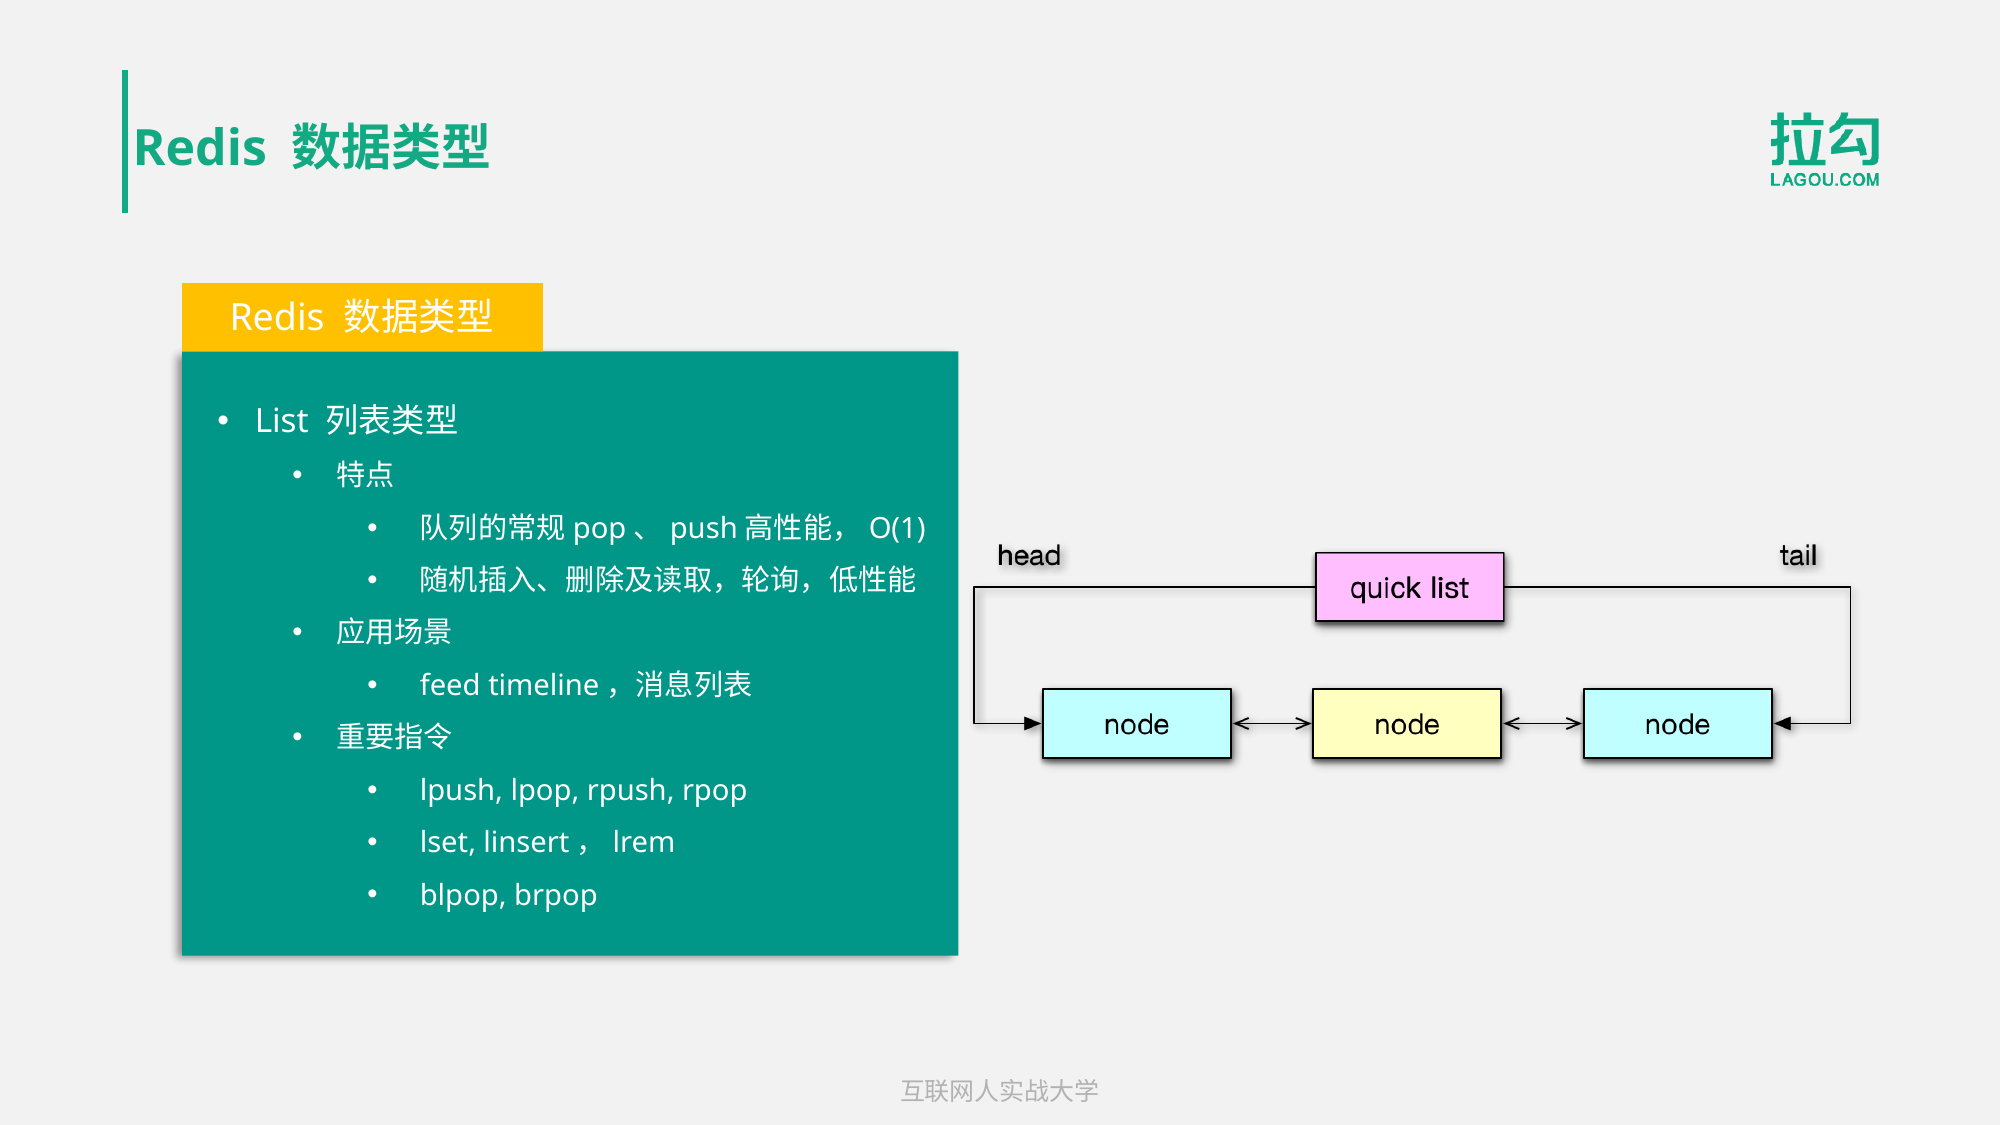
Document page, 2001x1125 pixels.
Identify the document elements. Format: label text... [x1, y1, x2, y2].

text_box List 列表类型 特点 队列的常规pop、push高性能，O(1) 随机插入、删除及读取，轮询，低性能 应用场景 feed timeline，消息列表 重要指令 lpush, lpop, rpush, rpop lset, linsert，lrem blpop, brpop [209, 396, 959, 1044]
title Redis 数据类型 [124, 39, 1851, 259]
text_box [181, 282, 544, 352]
picture [1851, 112, 1879, 186]
text_box [182, 351, 959, 956]
picture [972, 527, 1851, 768]
